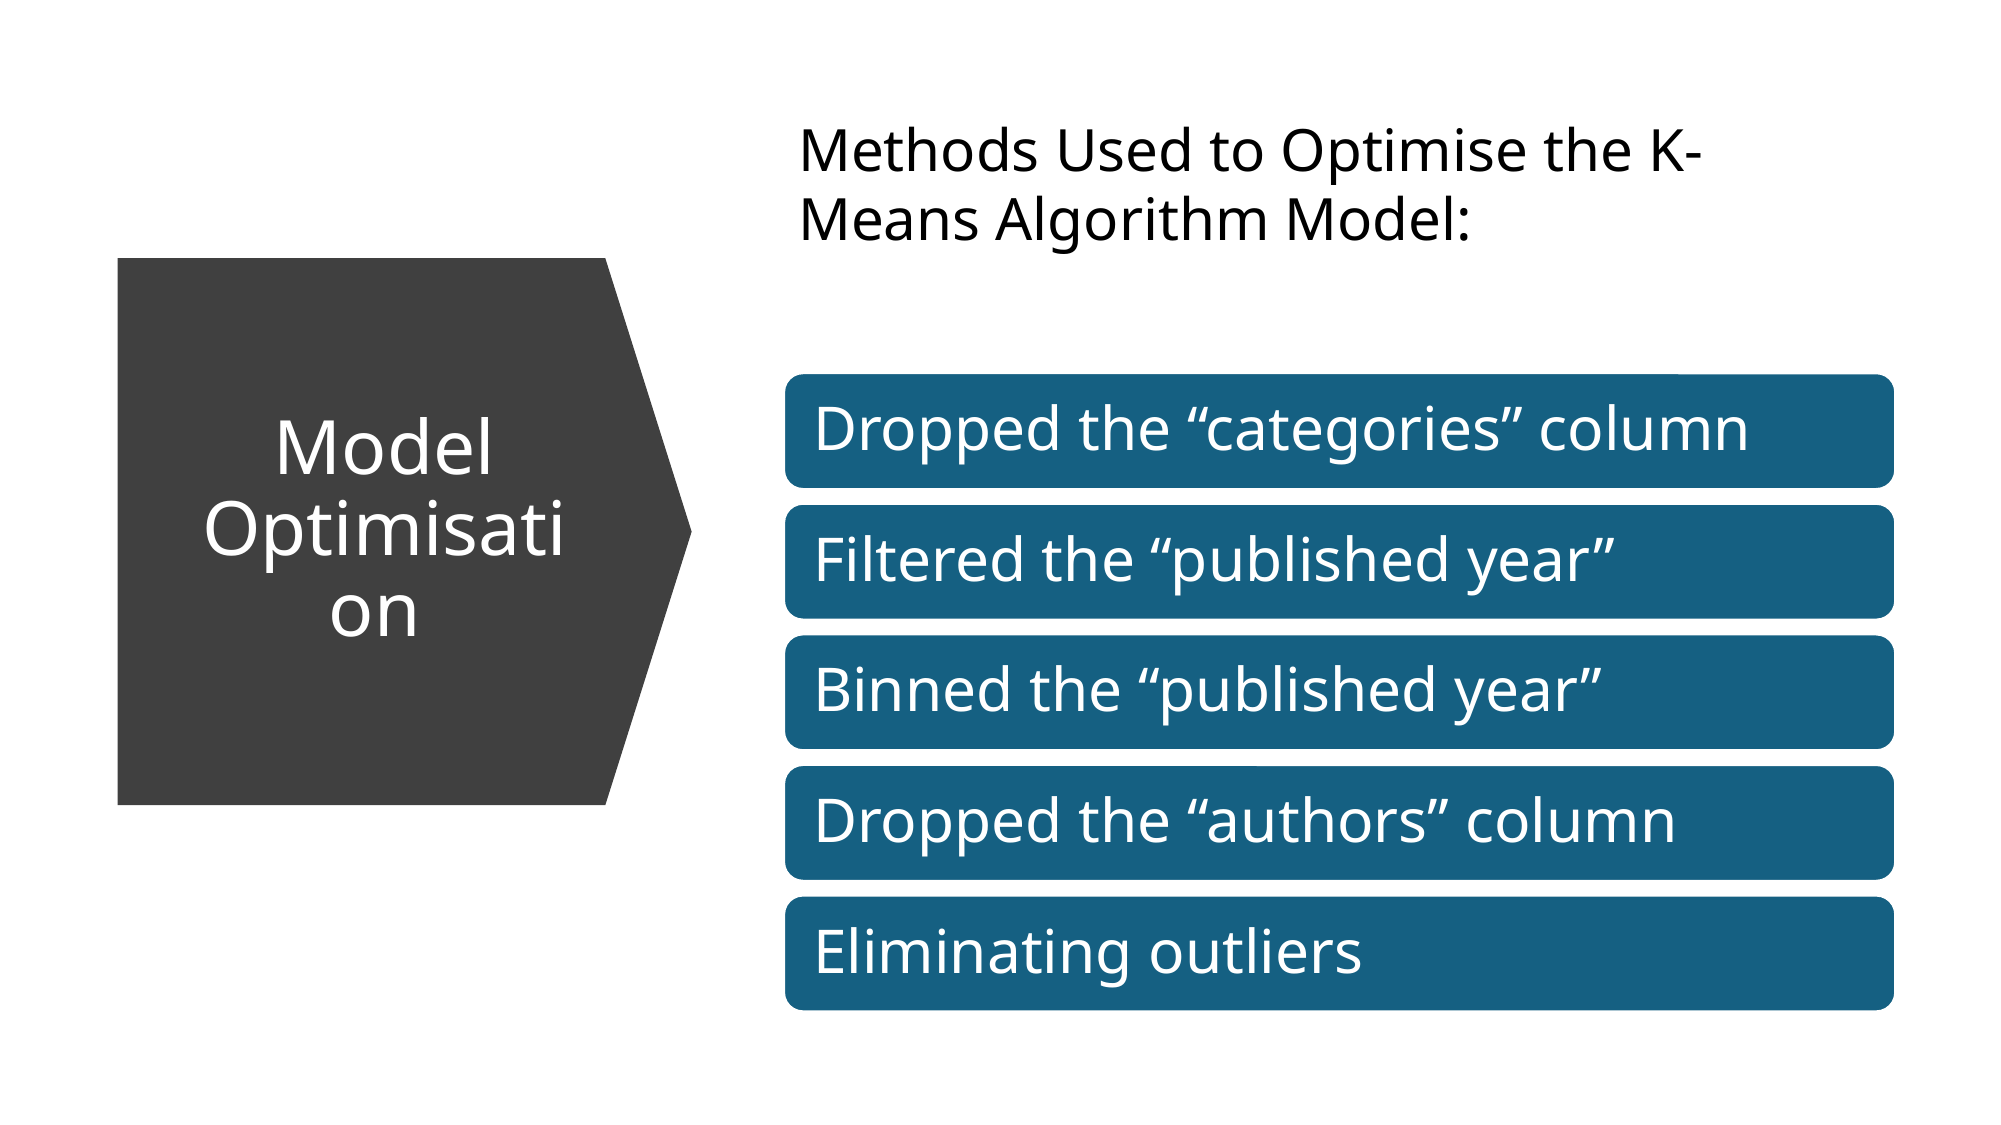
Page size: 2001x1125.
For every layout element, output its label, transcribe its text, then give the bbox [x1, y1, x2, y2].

text_box [116, 256, 694, 807]
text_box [783, 365, 1897, 1020]
text_box Methods Used to Optimise the K-Means Algorithm Model: [783, 105, 1896, 355]
title Model Optimisation [168, 322, 601, 741]
